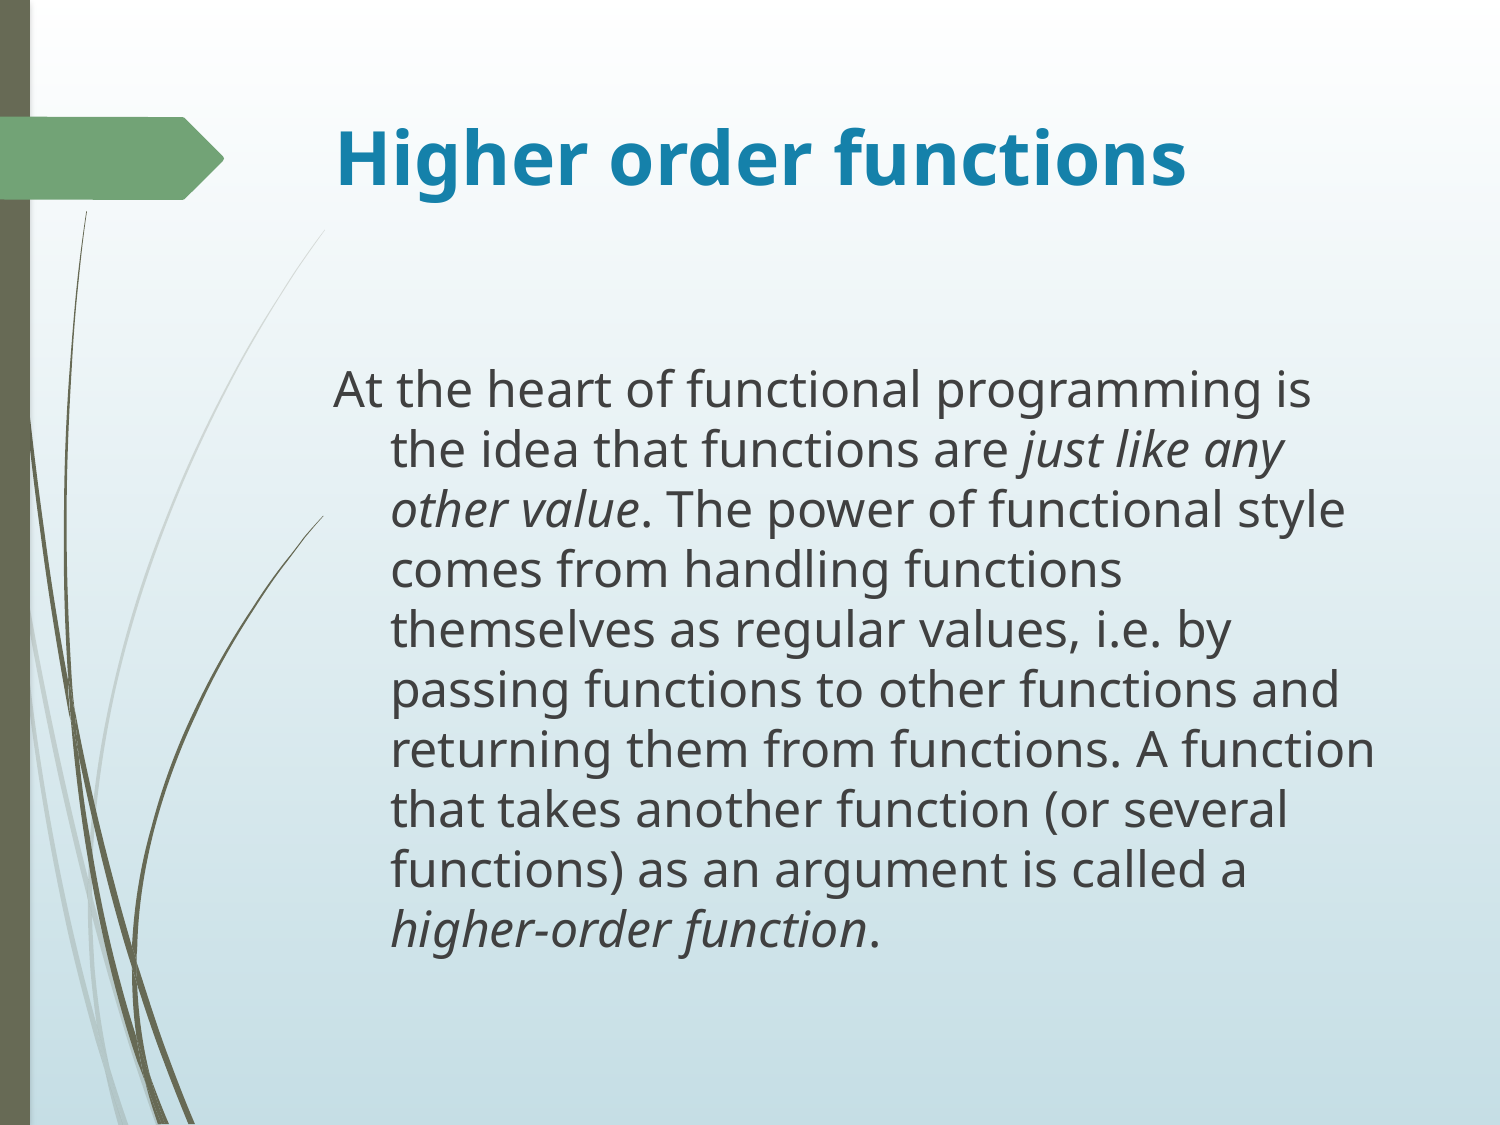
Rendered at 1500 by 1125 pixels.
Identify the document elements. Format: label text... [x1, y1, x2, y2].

list At the heart of functional programming is the idea that functions are just like any other value. The power of functional style comes from handling functions themselves as regular values, i.e. by passing functions to other functions and returning them from functions. A function that takes another function (or several functions) as an argument is called a higher-order function. [318, 350, 1400, 970]
title Higher order functions [319, 102, 1400, 313]
